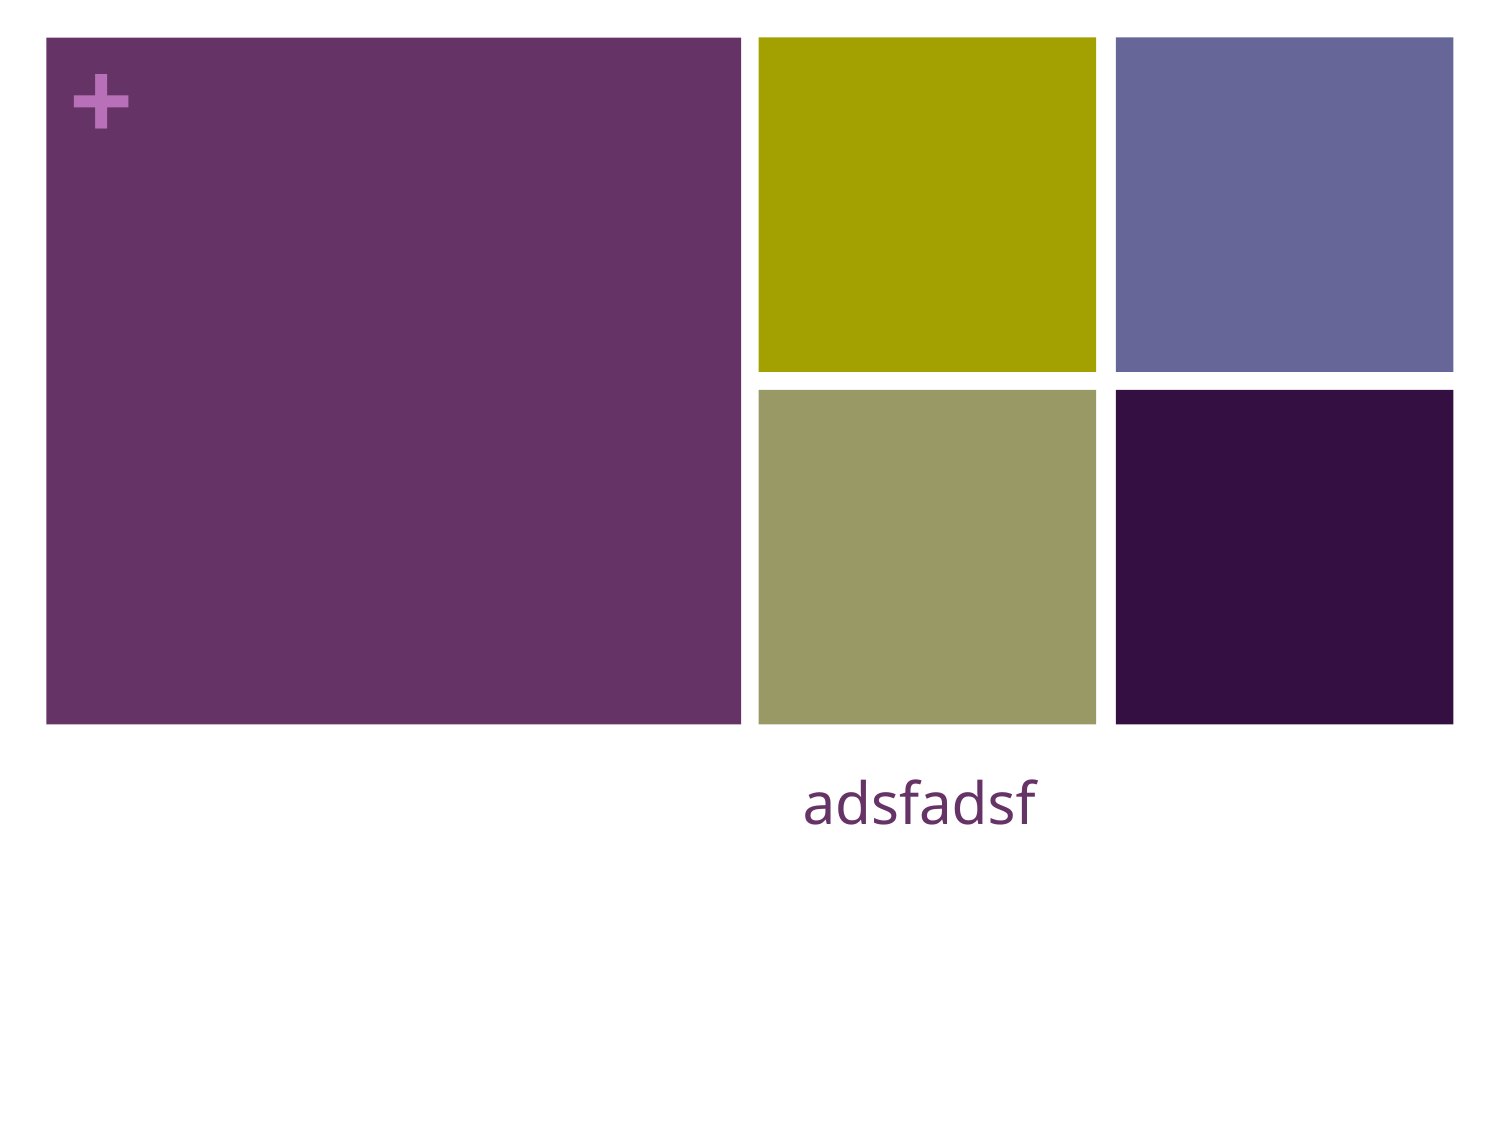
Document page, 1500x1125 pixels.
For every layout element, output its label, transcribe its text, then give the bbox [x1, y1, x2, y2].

title adsfadsf [787, 758, 1450, 912]
